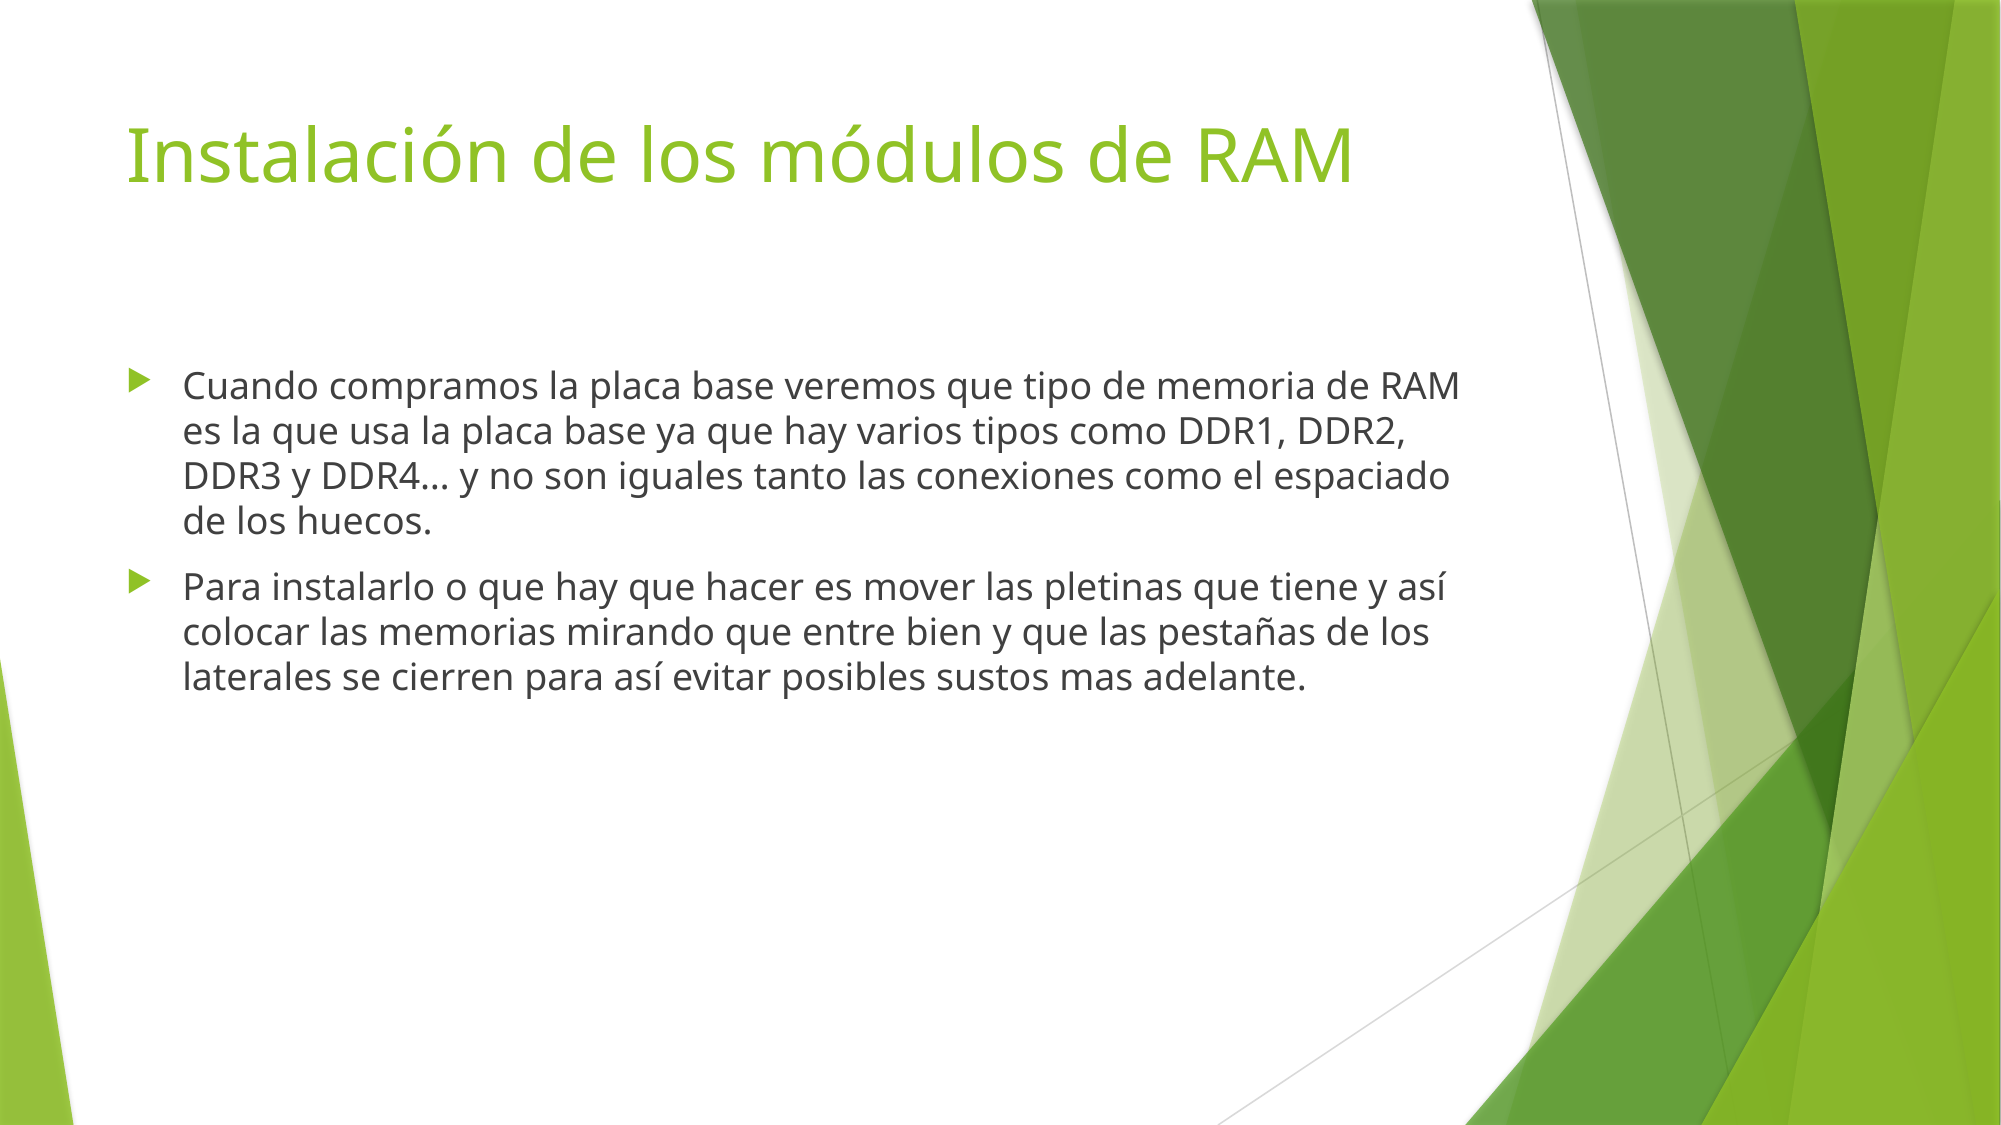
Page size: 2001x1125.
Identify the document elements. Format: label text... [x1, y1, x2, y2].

title Instalación de los módulos de RAM [111, 99, 1522, 317]
list Cuando compramos la placa base veremos que tipo de memoria de RAM es la que usa la placa base ya que hay varios tipos como DDR1, DDR2, DDR3 y DDR4… y no son iguales tanto las conexiones como el espaciado de los huecos. Para instalarlo o que hay que hacer es mover las pletinas que tiene y así colocar las memorias mirando que entre bien y que las pestañas de los laterales se cierren para así evitar posibles sustos mas adelante. [111, 354, 1522, 992]
